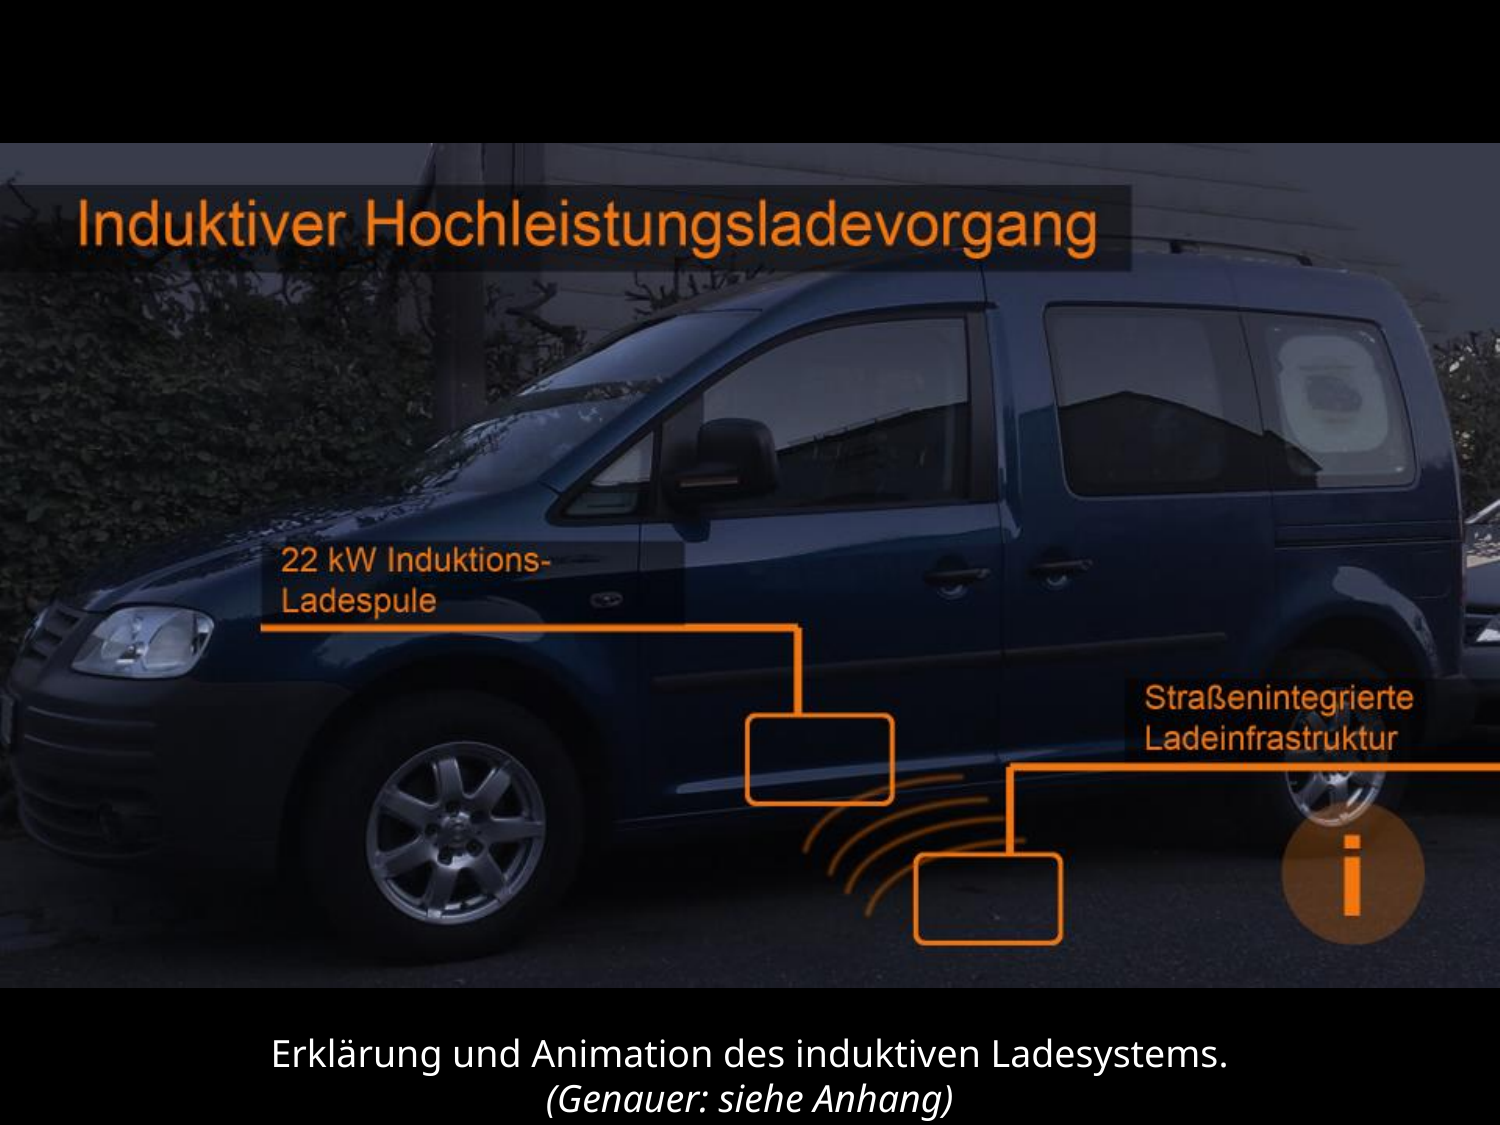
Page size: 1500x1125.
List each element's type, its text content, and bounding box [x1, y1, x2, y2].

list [0, 143, 1500, 988]
text_box Erklärung und Animation des induktiven Ladesystems. (Genauer: siehe Anhang) [0, 1023, 1500, 1125]
